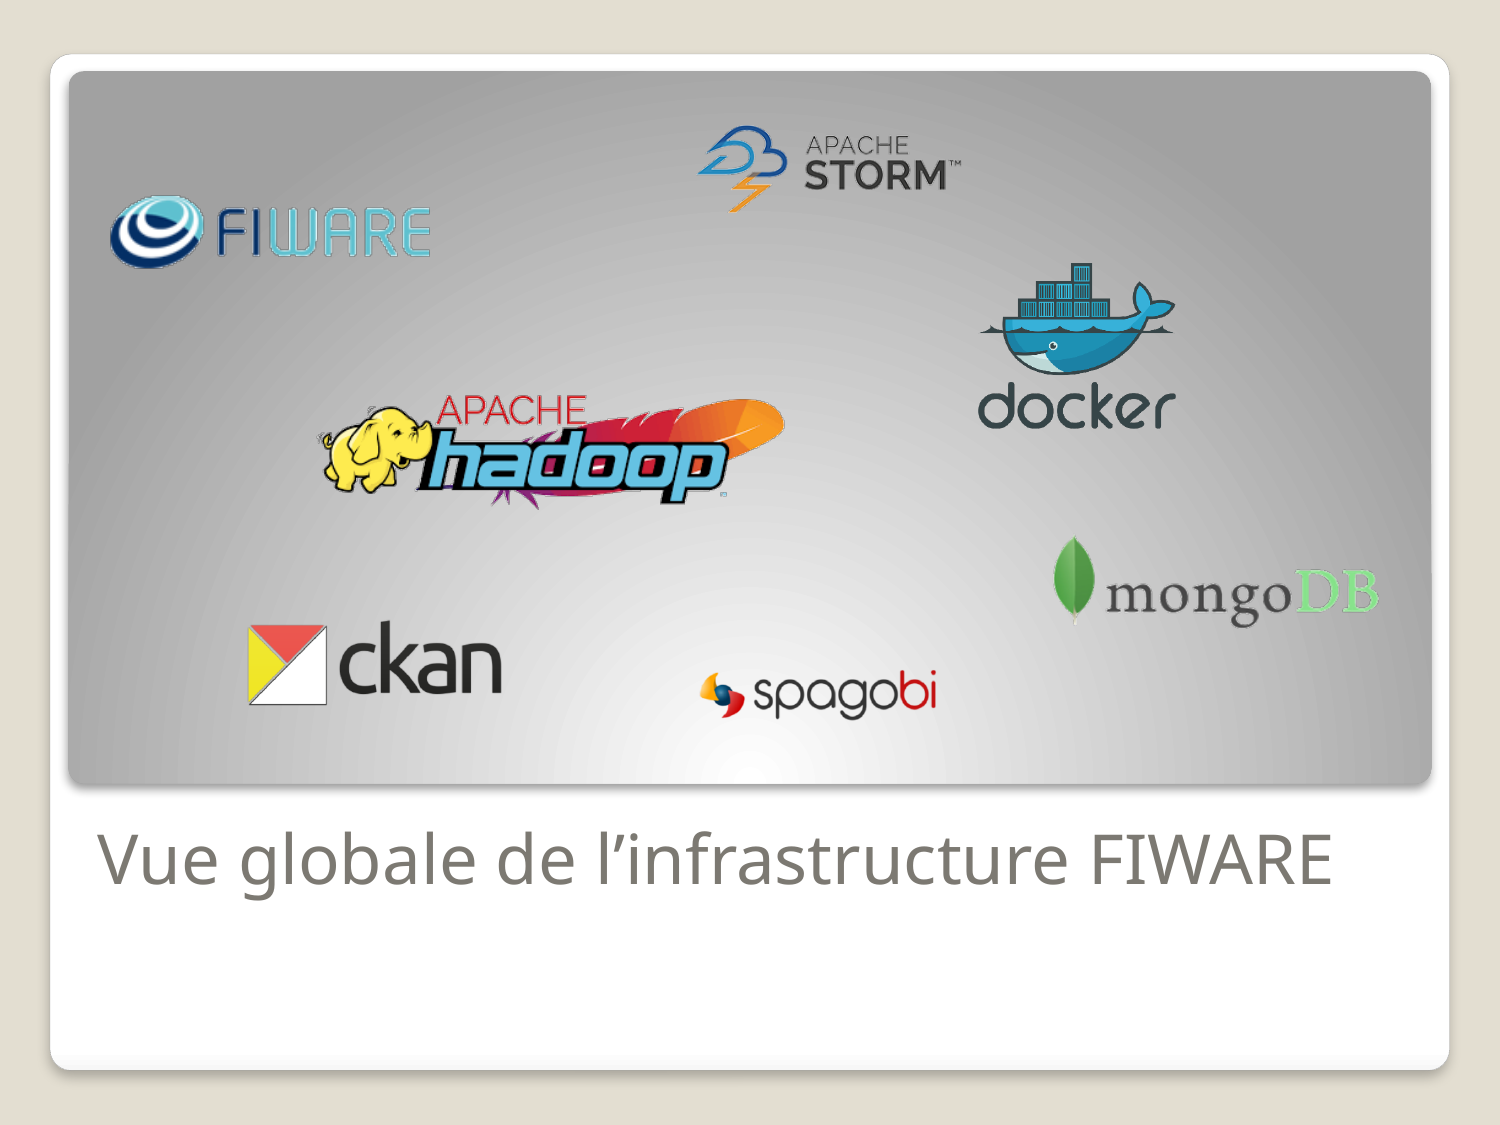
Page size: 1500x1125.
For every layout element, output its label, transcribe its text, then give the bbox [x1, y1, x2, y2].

picture [247, 619, 503, 706]
picture [696, 125, 975, 213]
picture [86, 77, 804, 528]
picture [671, 659, 956, 729]
picture [1045, 526, 1387, 646]
title Vue globale de l’infrastructure FIWARE [76, 808, 1420, 920]
picture [978, 263, 1176, 430]
